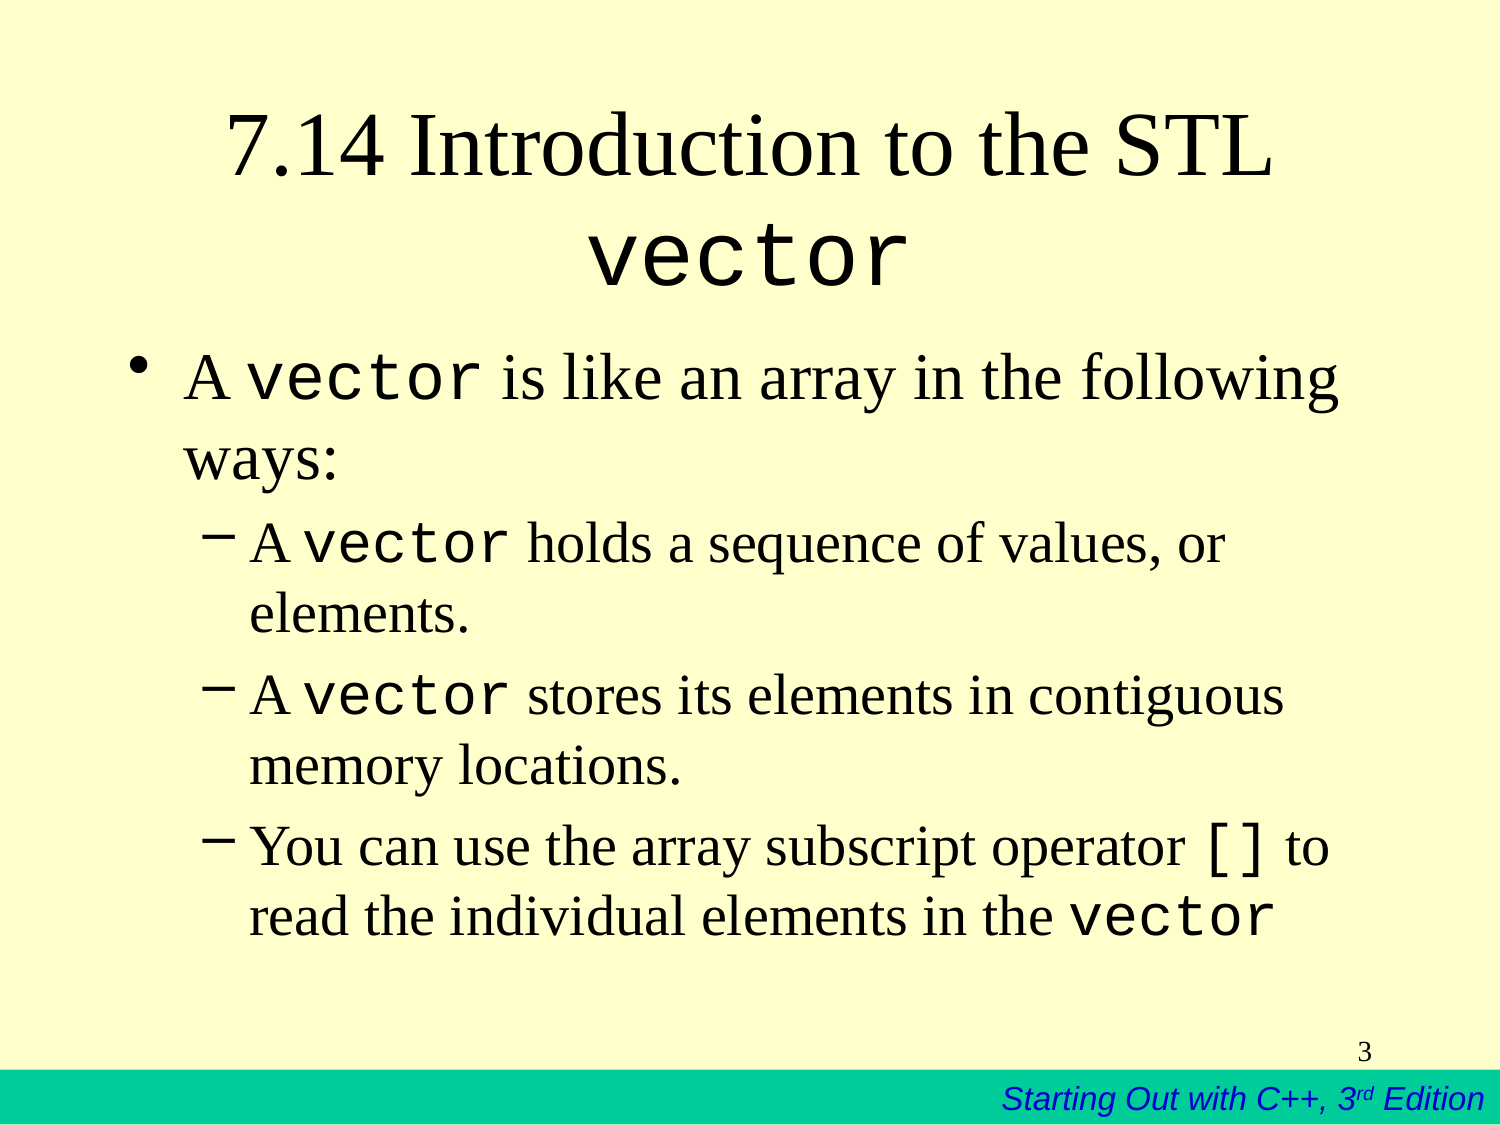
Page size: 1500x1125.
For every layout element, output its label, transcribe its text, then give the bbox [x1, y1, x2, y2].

list A vector is like an array in the following ways: A vector holds a sequence of values, or elements. A vector stores its elements in contiguous memory locations. You can use the array subscript operator [] to read the individual elements in the vector [112, 324, 1388, 1001]
slide_number 3 [1074, 1024, 1388, 1101]
title 7.14 Introduction to the STL vector [112, 99, 1388, 288]
